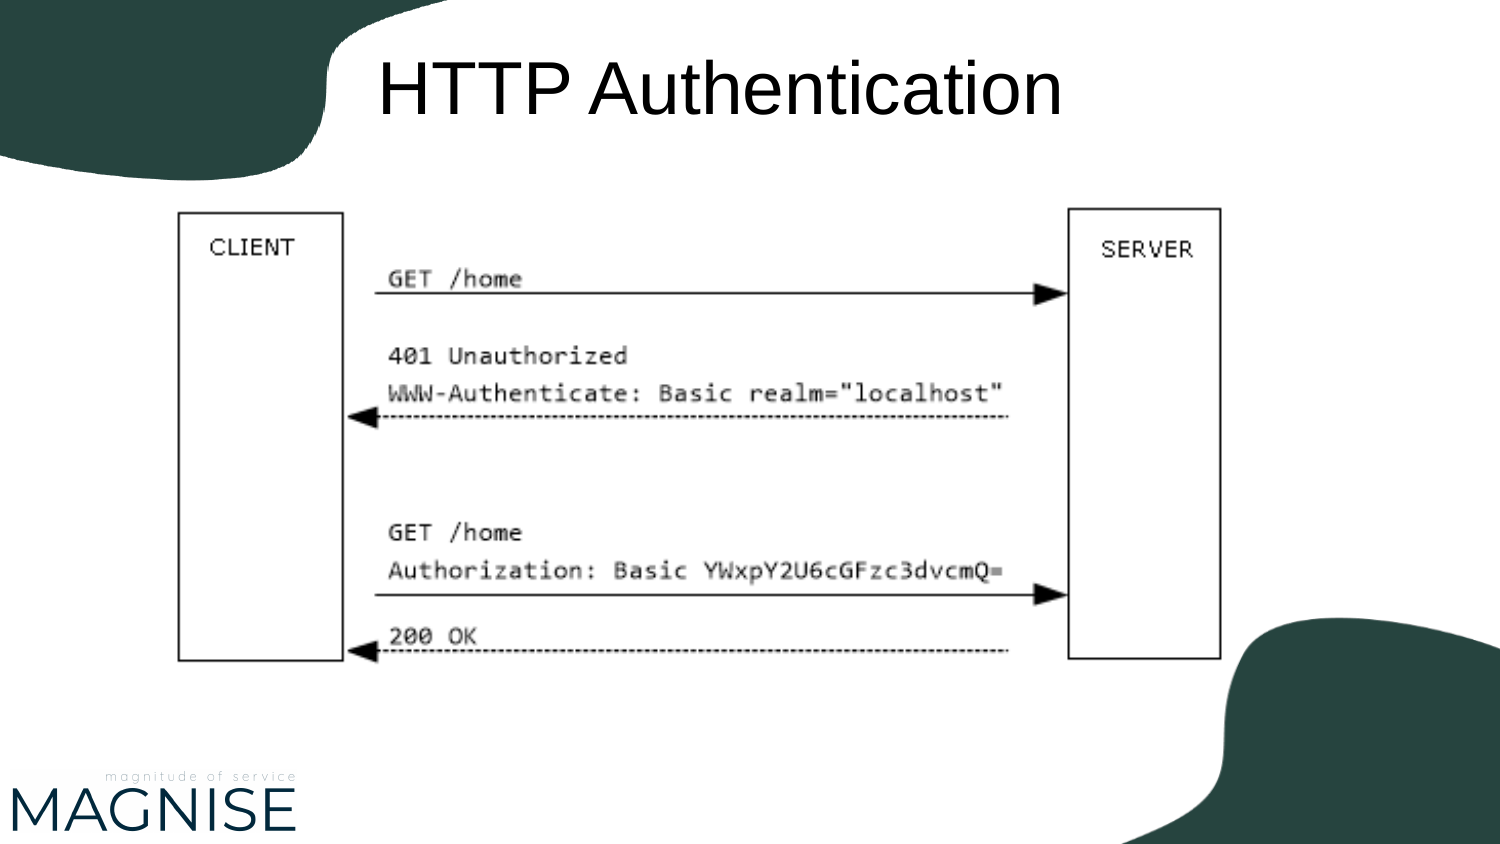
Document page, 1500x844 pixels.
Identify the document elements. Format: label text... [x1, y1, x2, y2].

picture [10, 768, 298, 834]
picture [167, 190, 1500, 844]
picture [0, 0, 460, 185]
text_box HTTP Authentication [463, 24, 1477, 160]
